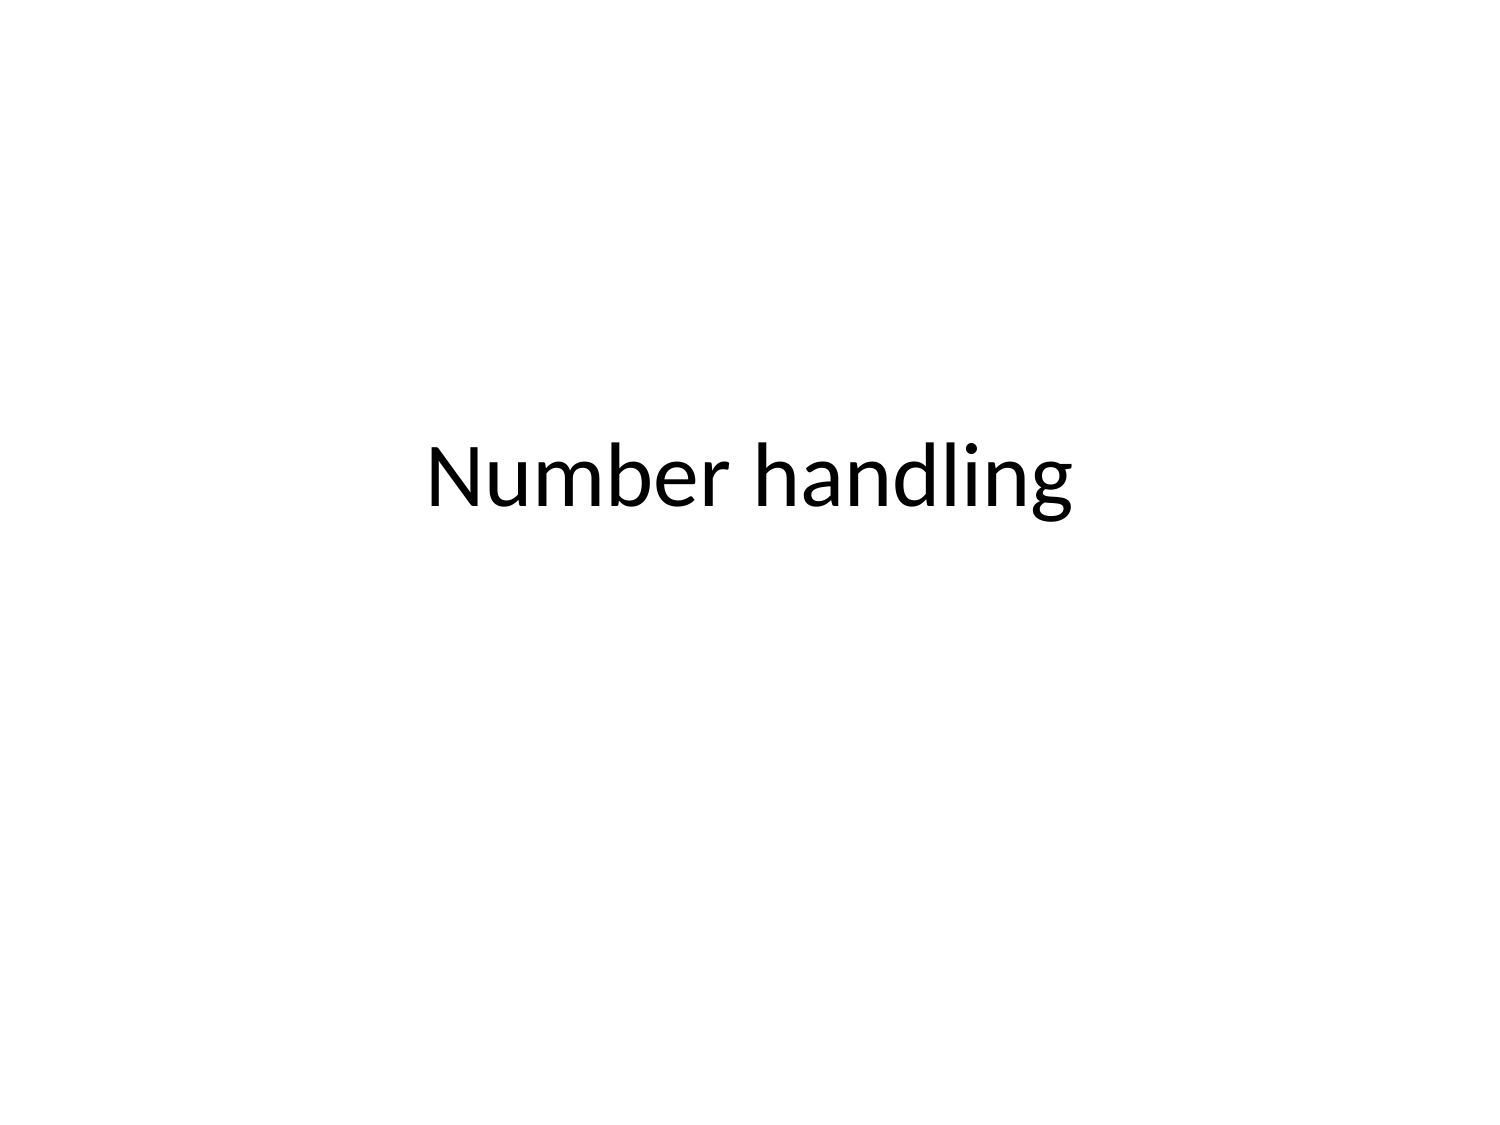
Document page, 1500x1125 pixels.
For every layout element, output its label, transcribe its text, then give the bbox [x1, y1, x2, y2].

title Number handling [112, 349, 1388, 591]
